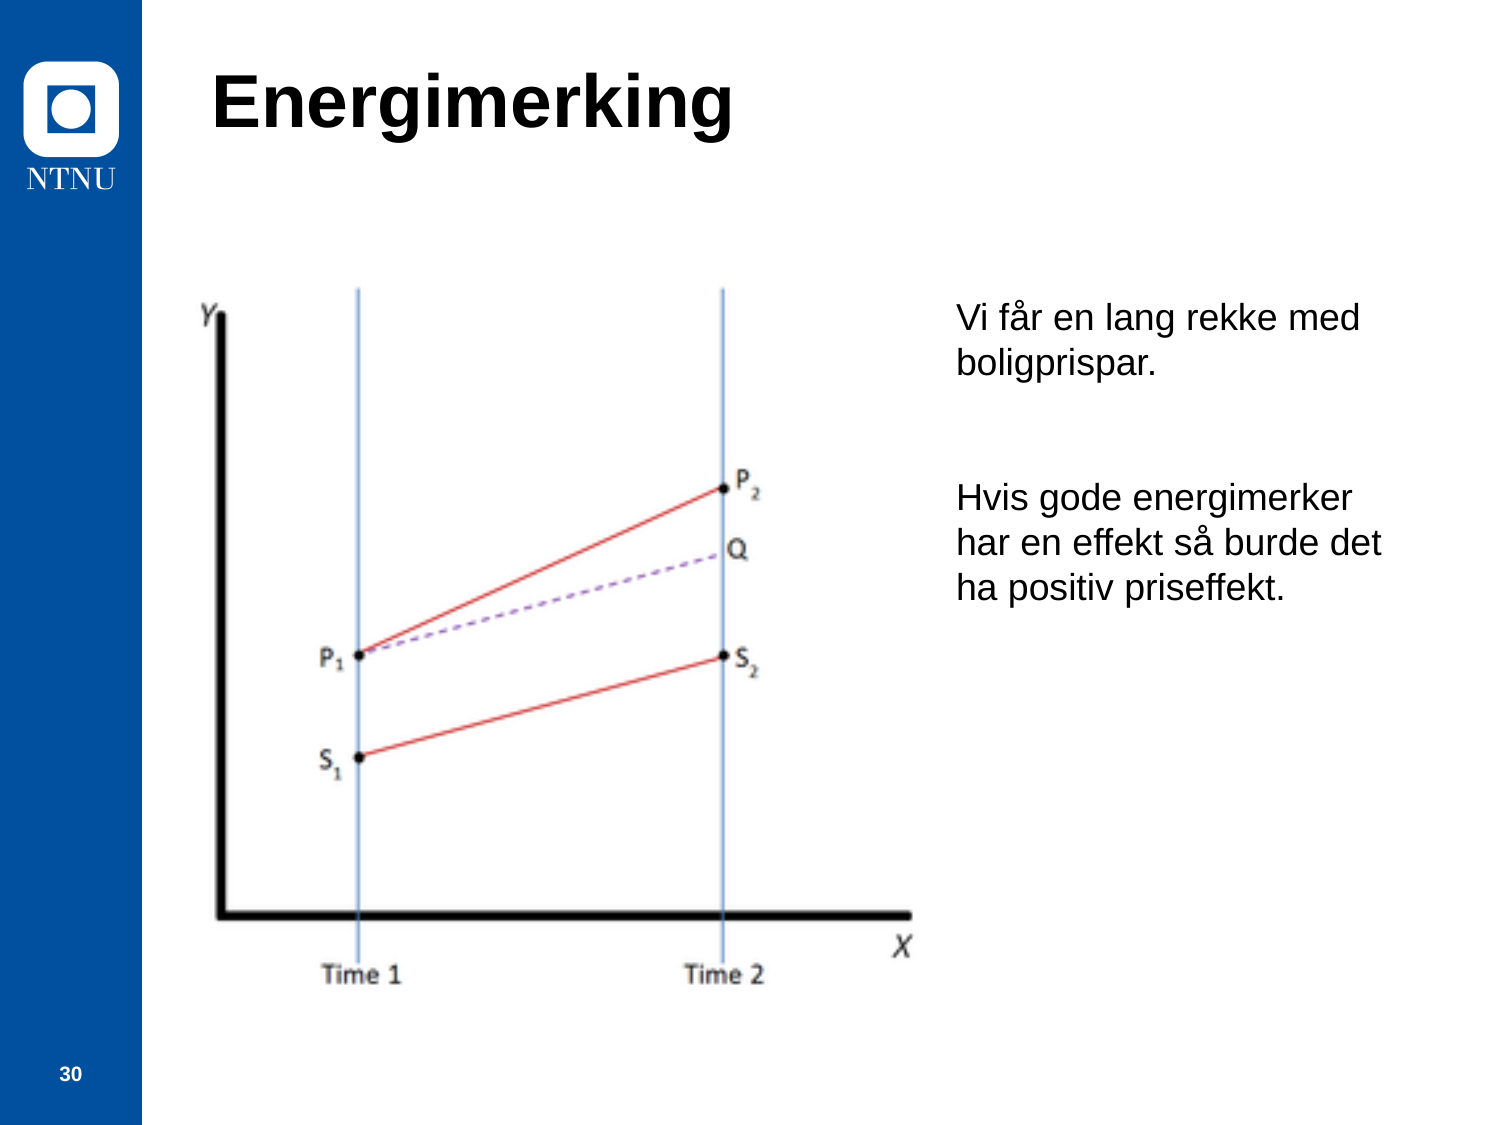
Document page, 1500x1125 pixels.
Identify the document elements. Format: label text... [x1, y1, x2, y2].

text_box Vi får en lang rekke med boligprispar. Hvis gode energimerker har en effekt så burde det ha positiv priseffekt. [946, 285, 1412, 616]
picture [0, 0, 142, 1125]
title Energimerking [195, 45, 1412, 152]
picture [175, 264, 942, 999]
